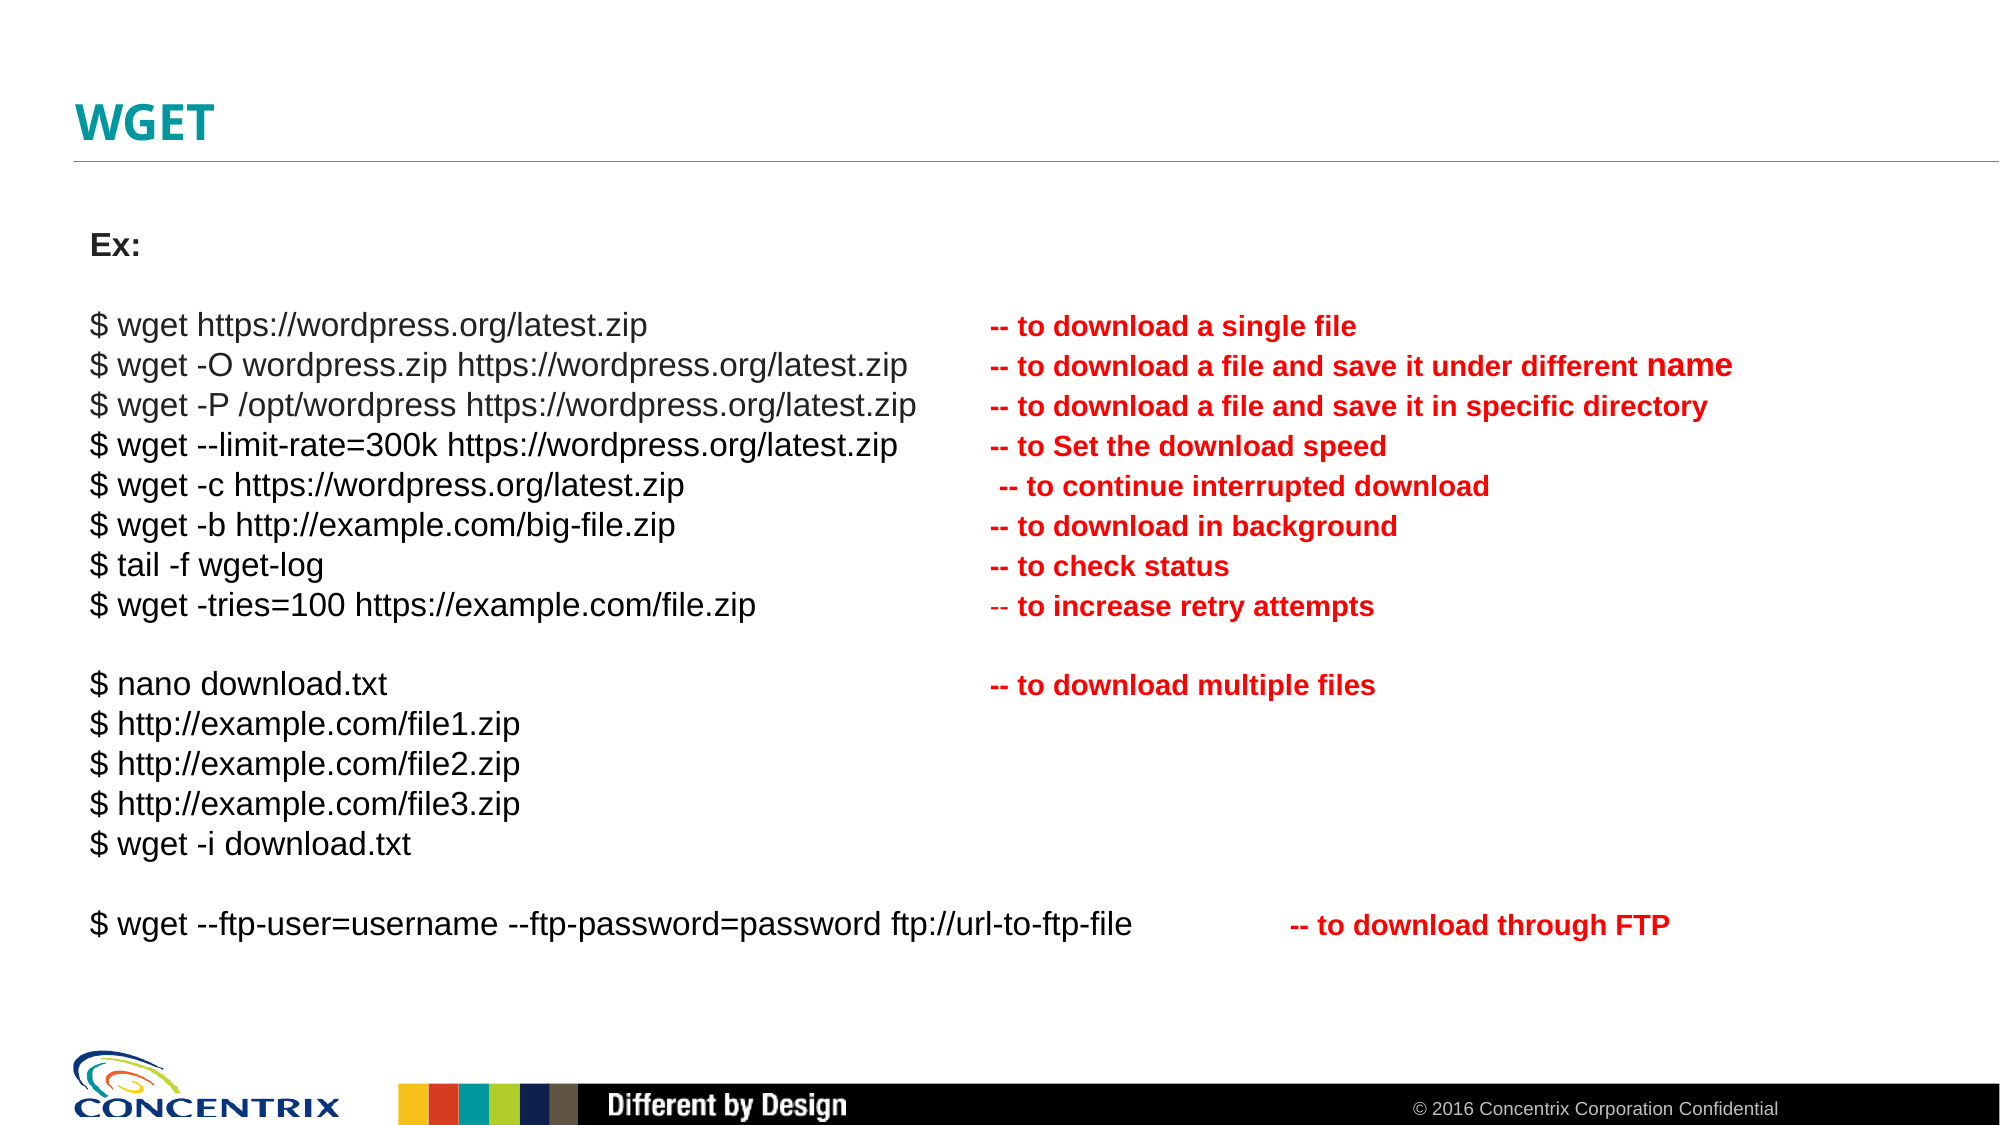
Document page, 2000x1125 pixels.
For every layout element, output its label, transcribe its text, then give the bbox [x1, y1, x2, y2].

picture [609, 1093, 846, 1122]
title WGET [75, 43, 1931, 152]
text_box Ex: $ wget https://wordpress.org/latest.zip -- to download a single file $ wget -O wordpress.zip https://wordpress.org/latest.zip -- to download a file and save it under different name $ wget -P /opt/wordpress https://wordpress.org/latest.zip -- to download a file and save it in specific directory $ wget --limit-rate=300k https://wordpress.org/latest.zip -- to Set the download speed $ wget -c https://wordpress.org/latest.zip -- to continue interrupted download $ wget -b http://example.com/big-file.zip -- to download in background $ tail -f wget-log -- to check status $ wget -tries=100 https://example.com/file.zip -- to increase retry attempts $ nano download.txt -- to download multiple files $ http://example.com/file1.zip $ http://example.com/file2.zip $ http://example.com/file3.zip $ wget -i download.txt $ wget --ftp-user=username --ftp-password=password ftp://url-to-ftp-file -- to download through FTP [75, 216, 1954, 1025]
